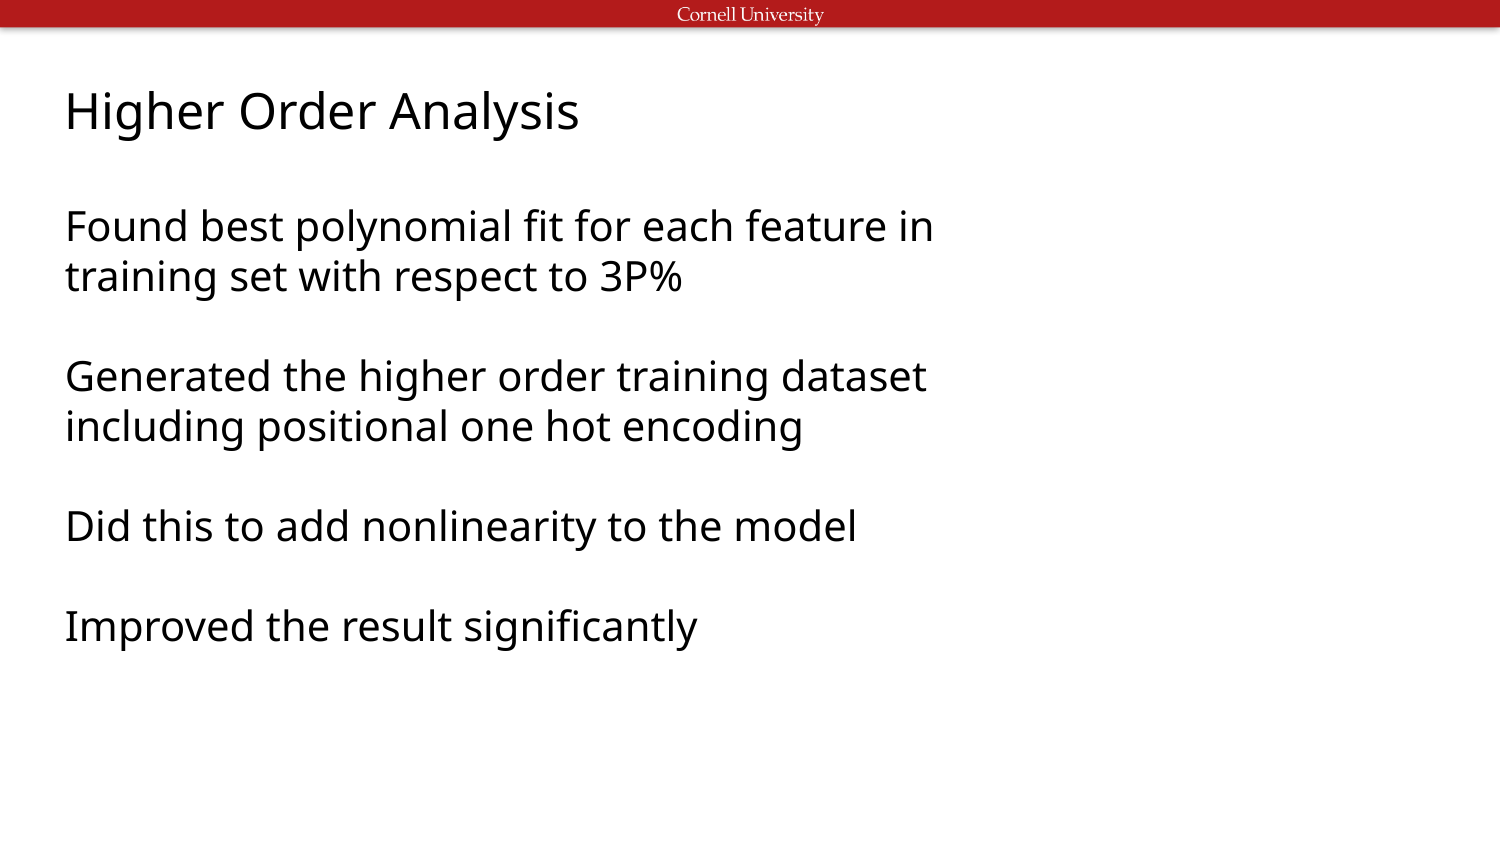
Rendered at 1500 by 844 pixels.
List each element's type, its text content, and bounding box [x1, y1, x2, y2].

text_box Higher Order Analysis Found best polynomial fit for each feature in training set with respect to 3P% Generated the higher order training dataset including positional one hot encoding Did this to add nonlinearity to the model Improved the result significantly [49, 71, 1100, 657]
picture [673, 0, 825, 43]
